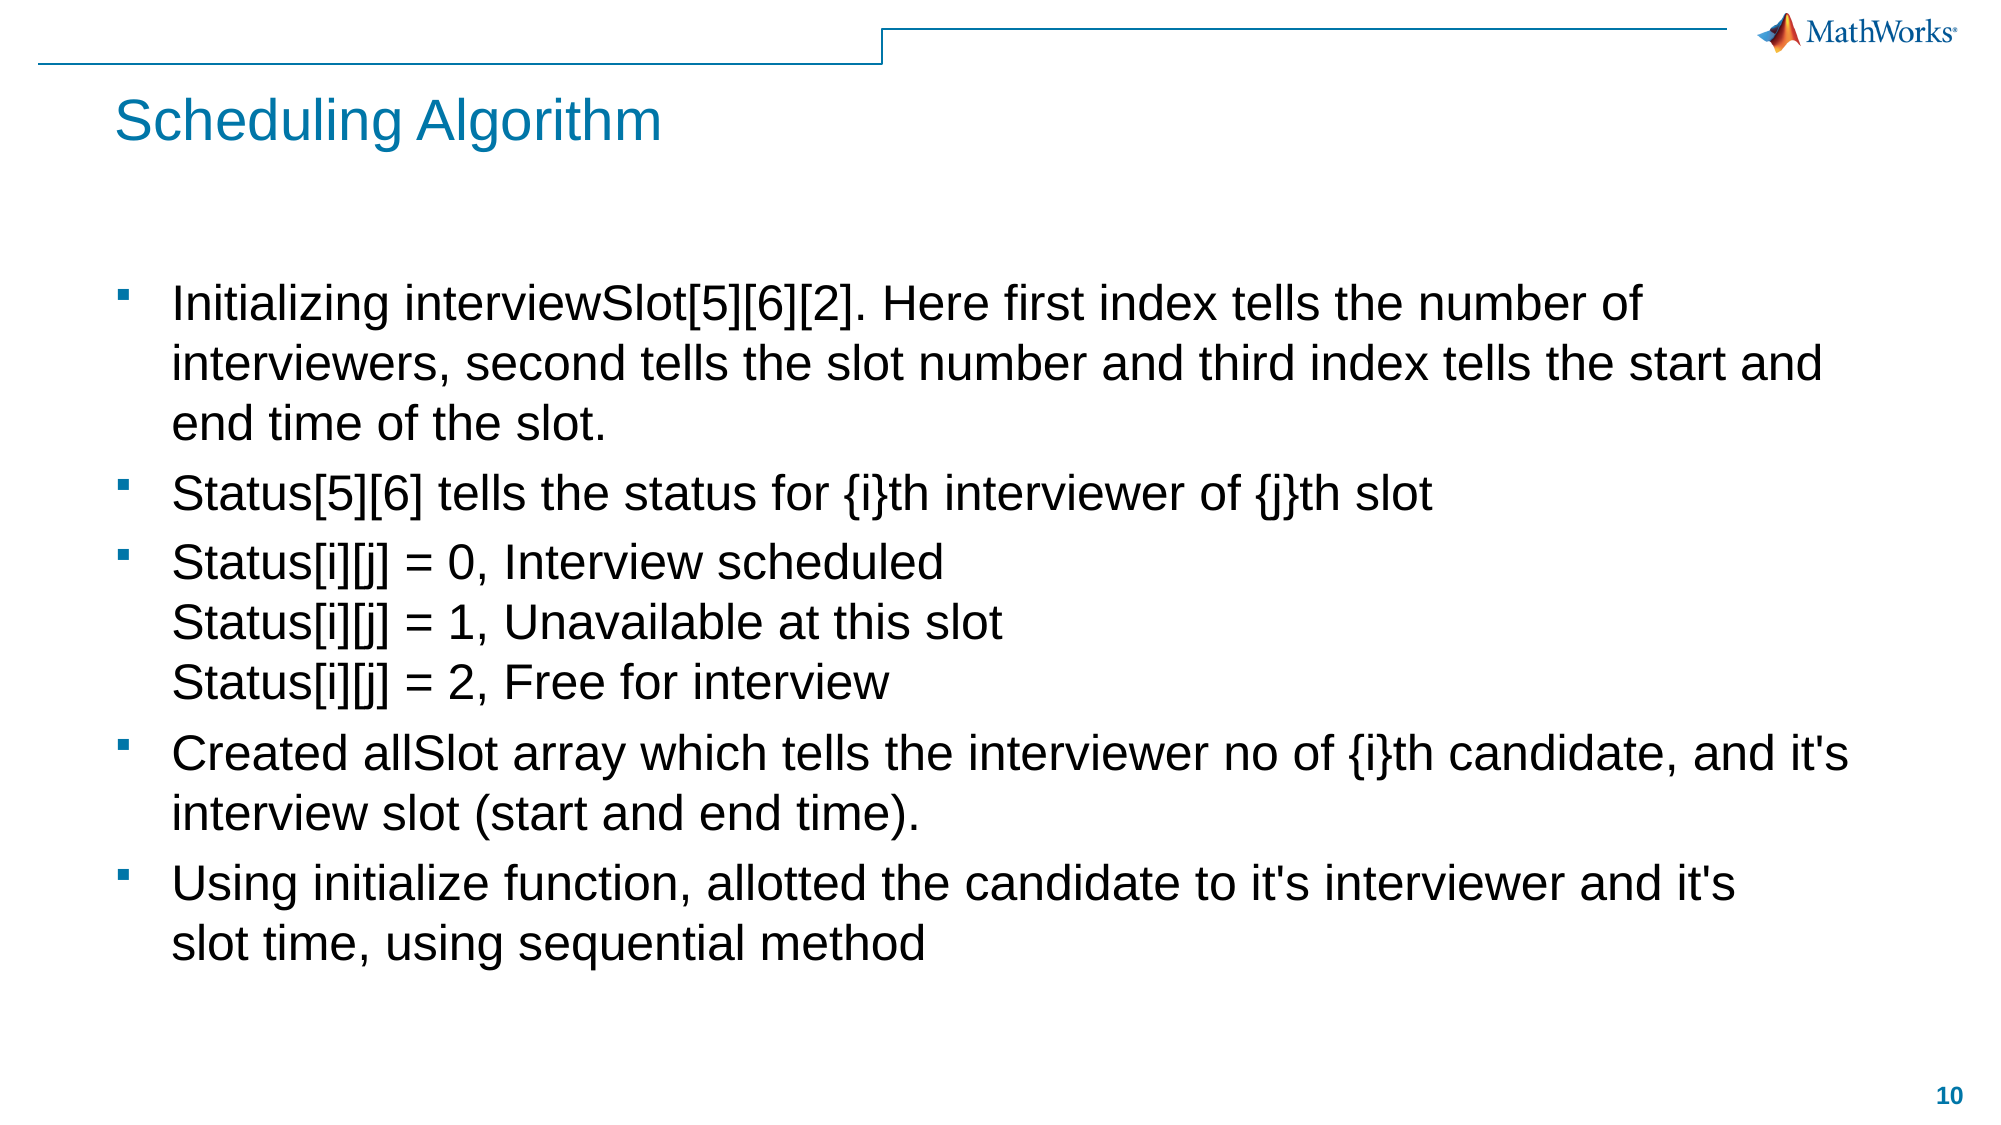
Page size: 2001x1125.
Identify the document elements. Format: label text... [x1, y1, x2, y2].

list Initializing interviewSlot[5][6][2]. Here first index tells the number of interviewers, second tells the slot number and third index tells the start and end time of the slot. Status[5][6] tells the status for {i}th interviewer of {j}th slot Status[i][j] = 0, Interview scheduled Status[i][j] = 1, Unavailable at this slot Status[i][j] = 2, Free for interview Created allSlot array which tells the interviewer no of {i}th candidate, and it's interview slot (start and end time). Using initialize function, allotted the candidate to it's interviewer and it's slot time, using sequential method [99, 262, 1867, 1025]
picture [1751, 3, 1970, 63]
title Scheduling Algorithm [99, 75, 1867, 238]
